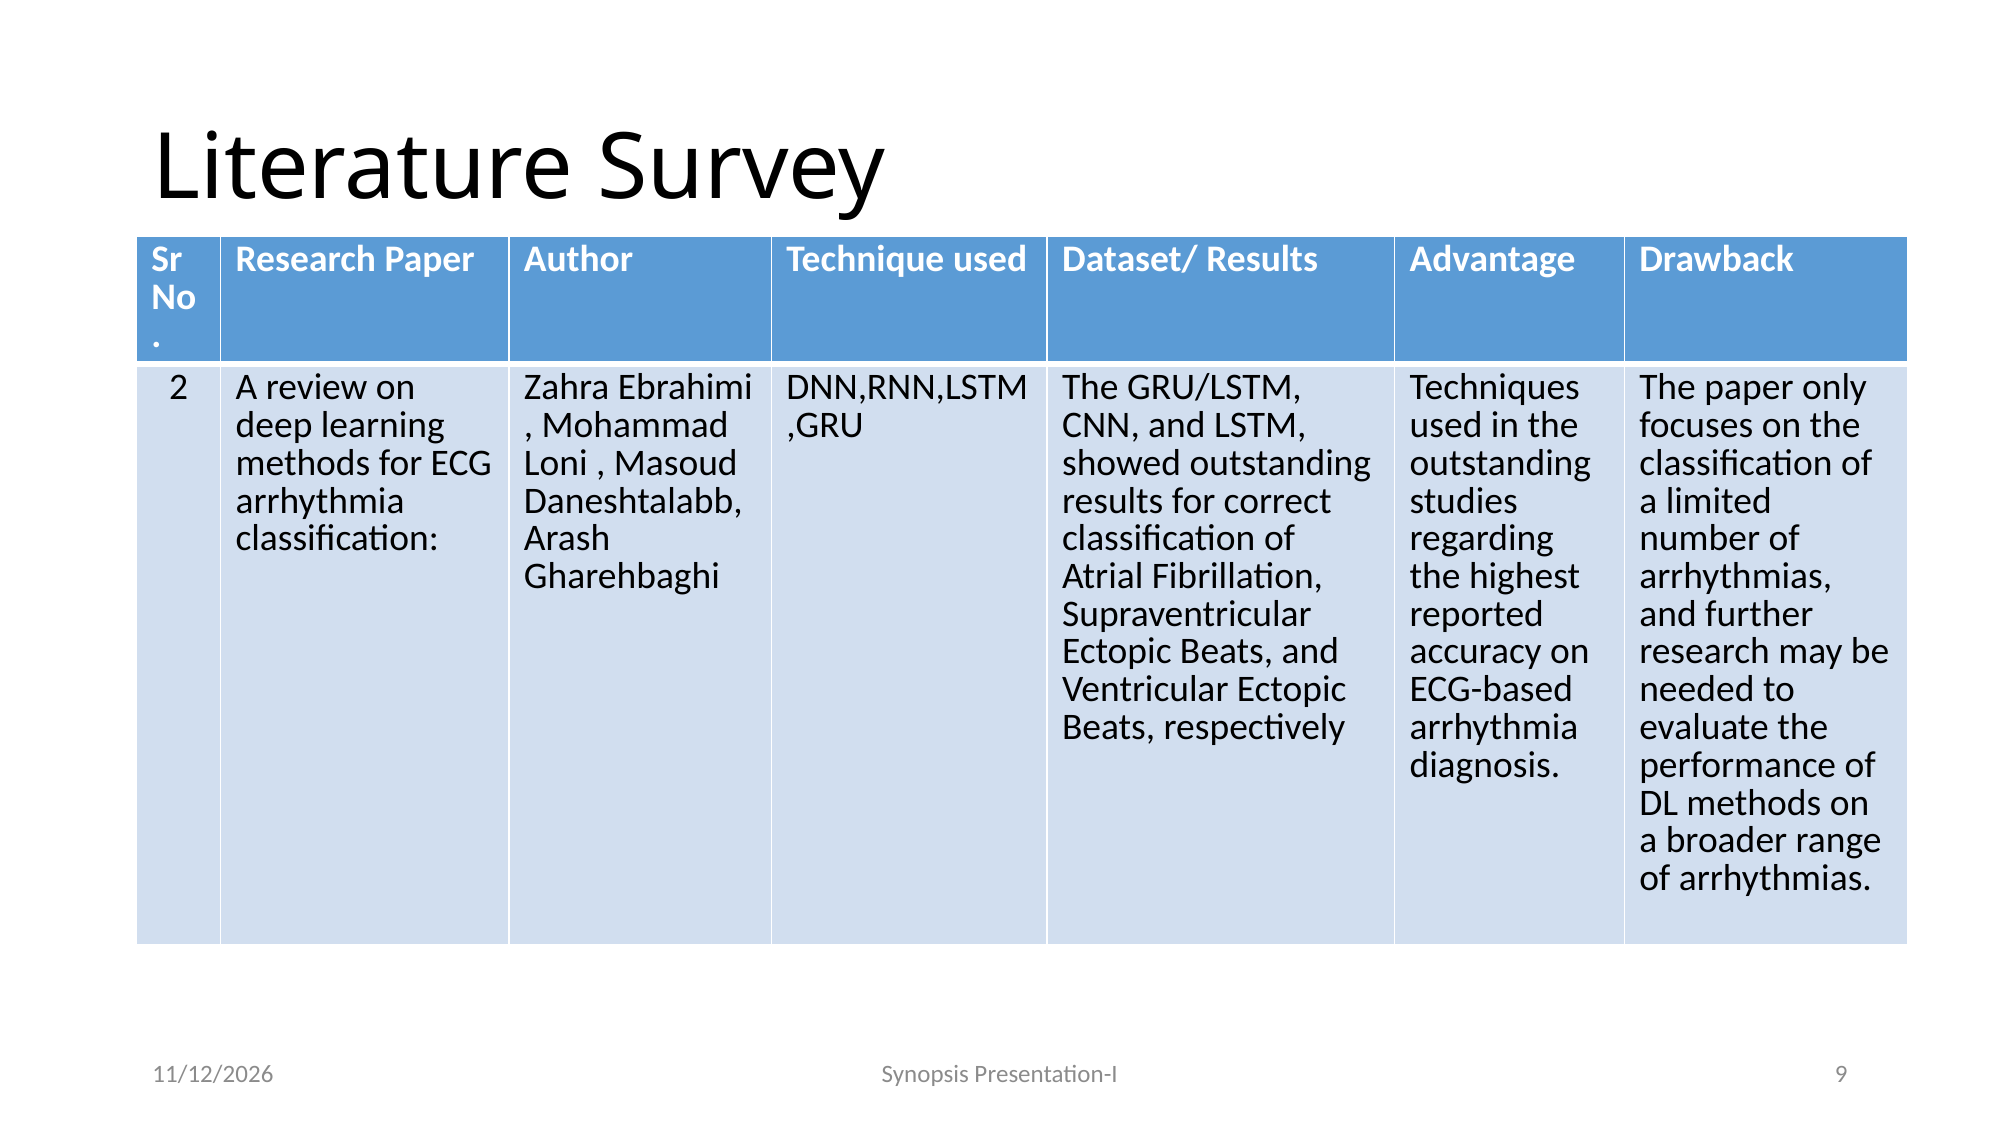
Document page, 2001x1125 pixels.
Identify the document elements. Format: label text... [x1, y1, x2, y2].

table_cell A review on deep learning methods for ECG arrhythmia classification: [221, 367, 508, 944]
table_header Advantage [1395, 237, 1624, 361]
table_cell 2 [137, 367, 220, 944]
table_header Drawback [1625, 237, 1907, 361]
table_cell DNN,RNN,LSTM,GRU [772, 367, 1046, 944]
table_header Author [510, 237, 771, 361]
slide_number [137, 1042, 588, 1103]
table_header Dataset/ Results [1048, 237, 1394, 361]
table_header Research Paper [221, 237, 508, 361]
table_header Sr No. [137, 237, 220, 361]
table_header Technique used [772, 237, 1046, 361]
table_cell Zahra Ebrahimi , Mohammad Loni , Masoud Daneshtalabb, Arash Gharehbaghi [510, 367, 771, 944]
title Literature Survey [137, 59, 1863, 235]
table_cell Techniques used in the outstanding studies regarding the highest reported accuracy on ECG-based arrhythmia diagnosis. [1395, 367, 1624, 944]
footer Synopsis Presentation-I [662, 1042, 1338, 1103]
slide_number 9 [1412, 1042, 1863, 1103]
table_cell The GRU/LSTM, CNN, and LSTM, showed outstanding results for correct classification of Atrial Fibrillation, Supraventricular Ectopic Beats, and Ventricular Ectopic Beats, respectively [1048, 367, 1394, 944]
table_cell The paper only focuses on the classification of a limited number of arrhythmias, and further research may be needed to evaluate the performance of DL methods on a broader range of arrhythmias. [1625, 367, 1907, 944]
